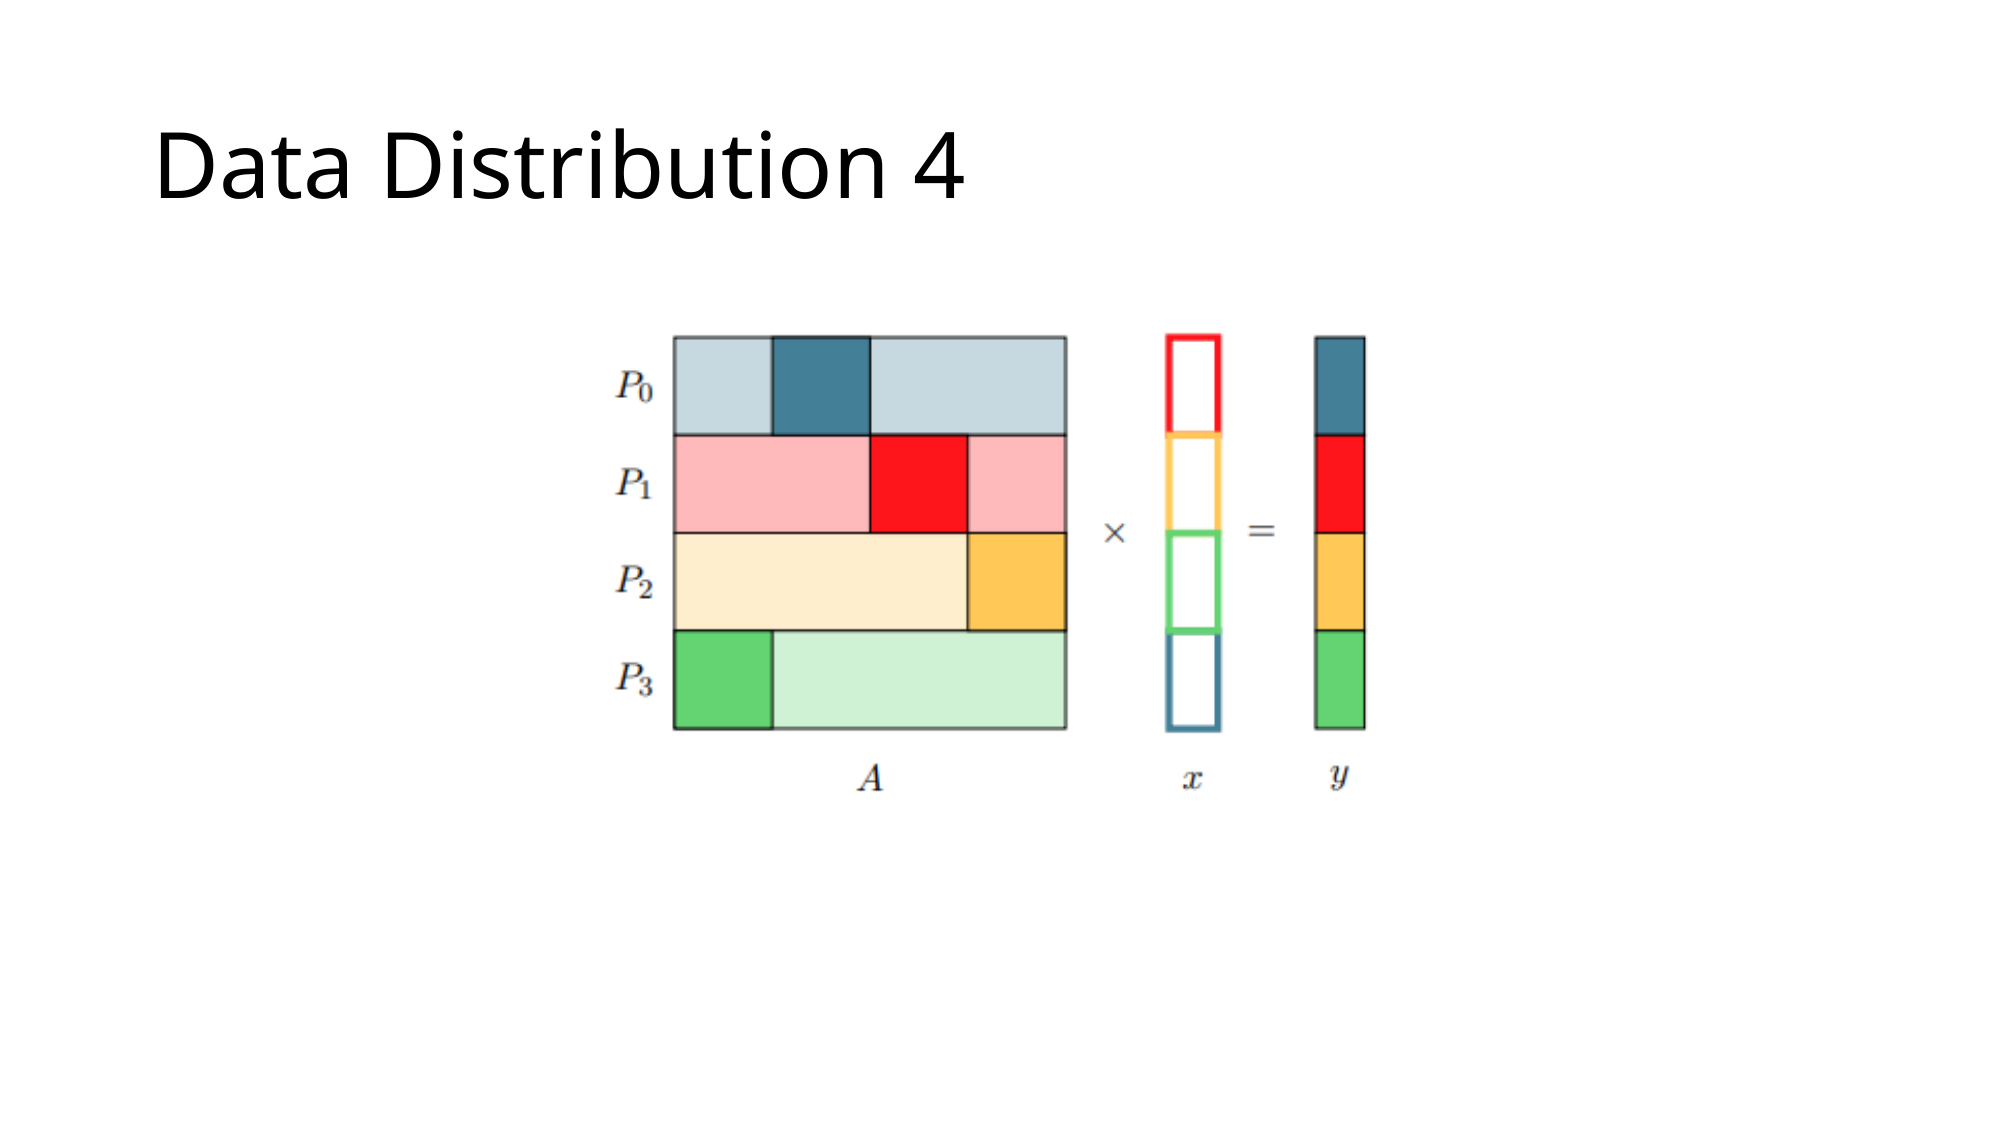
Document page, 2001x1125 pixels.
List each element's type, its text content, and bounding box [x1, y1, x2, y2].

picture [603, 311, 1397, 814]
title Data Distribution 4 [137, 59, 1863, 278]
